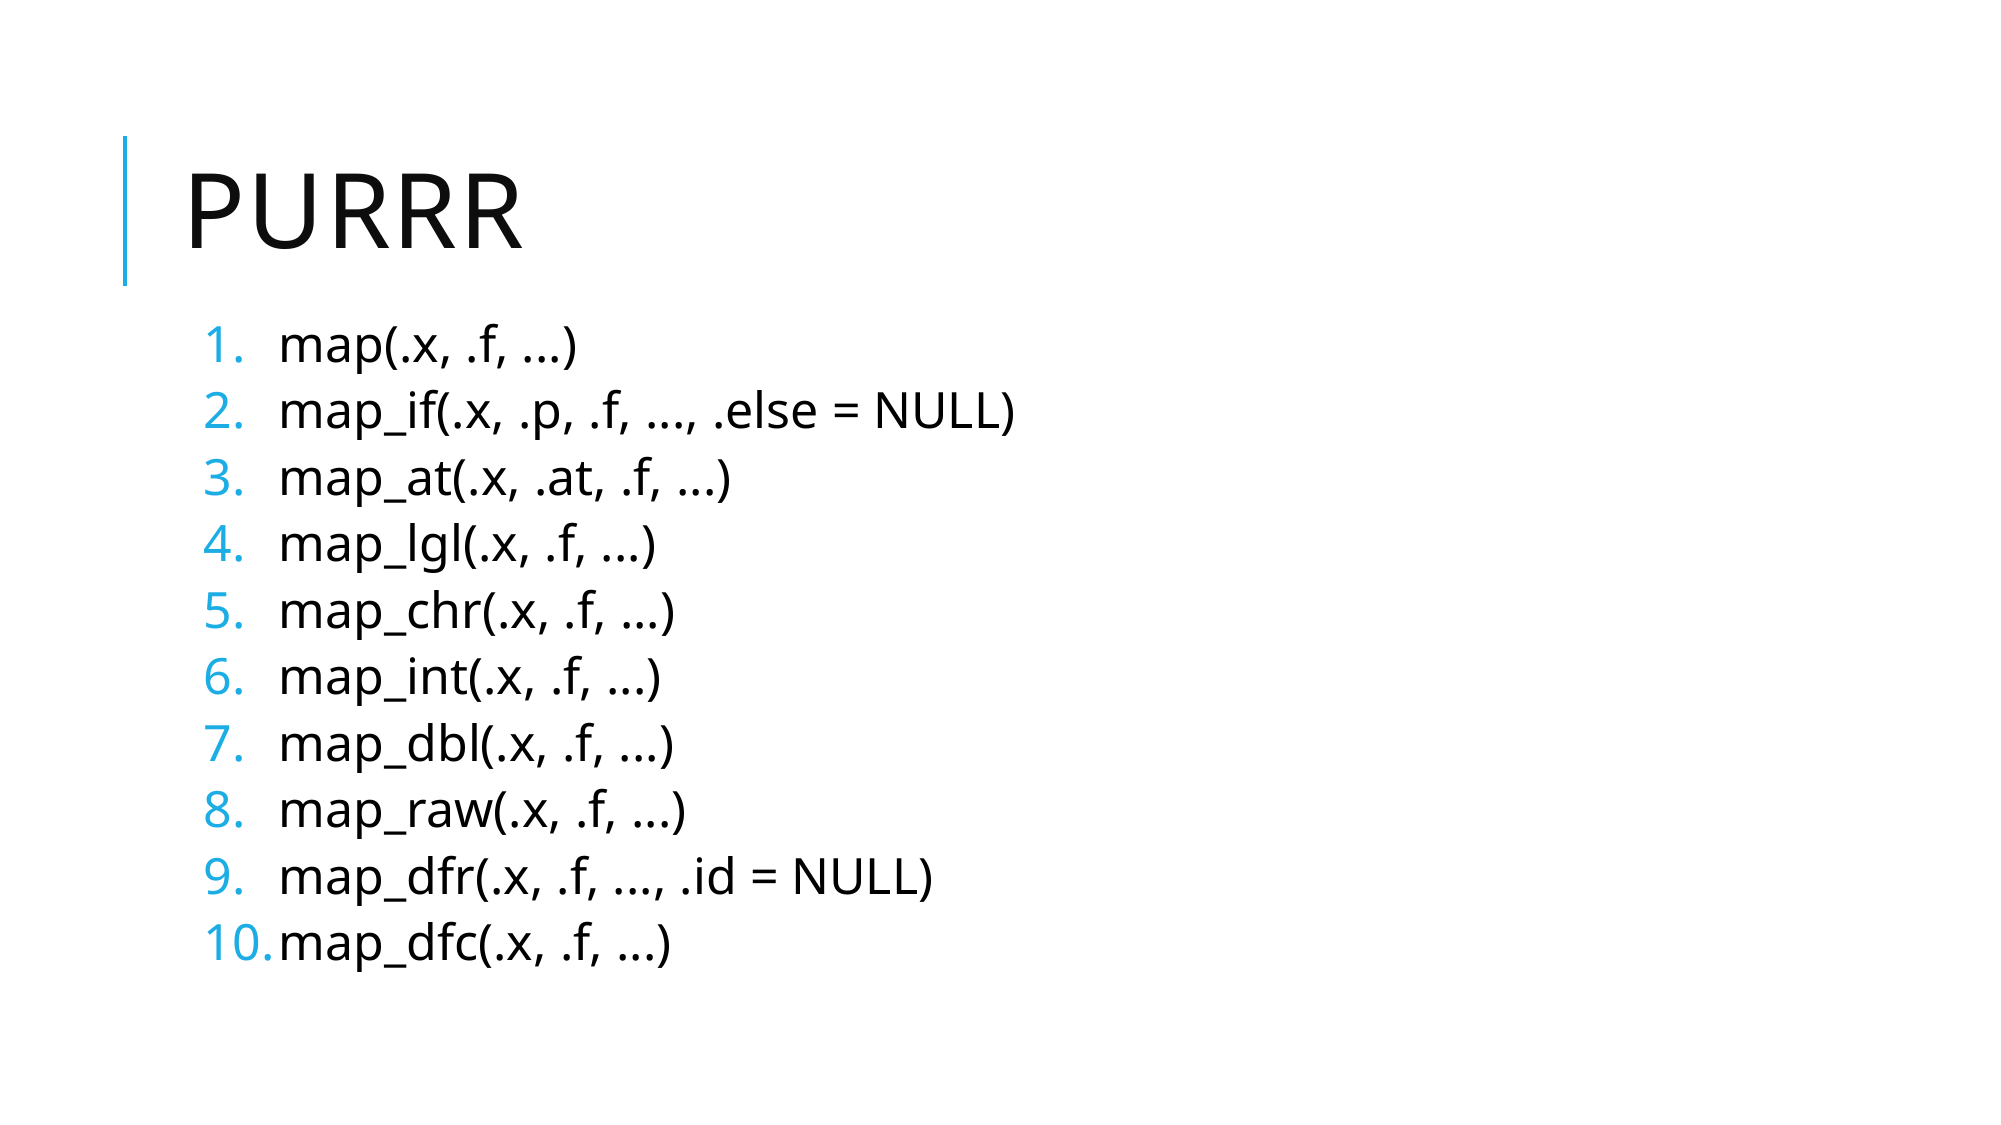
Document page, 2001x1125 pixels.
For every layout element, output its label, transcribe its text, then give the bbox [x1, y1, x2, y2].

title purrr [168, 96, 1763, 311]
list map(.x, .f, ...) map_if(.x, .p, .f, ..., .else = NULL) map_at(.x, .at, .f, ...) map_lgl(.x, .f, ...) map_chr(.x, .f, ...) map_int(.x, .f, ...) map_dbl(.x, .f, ...) map_raw(.x, .f, ...) map_dfr(.x, .f, ..., .id = NULL) map_dfc(.x, .f, ...) [168, 311, 1763, 1035]
